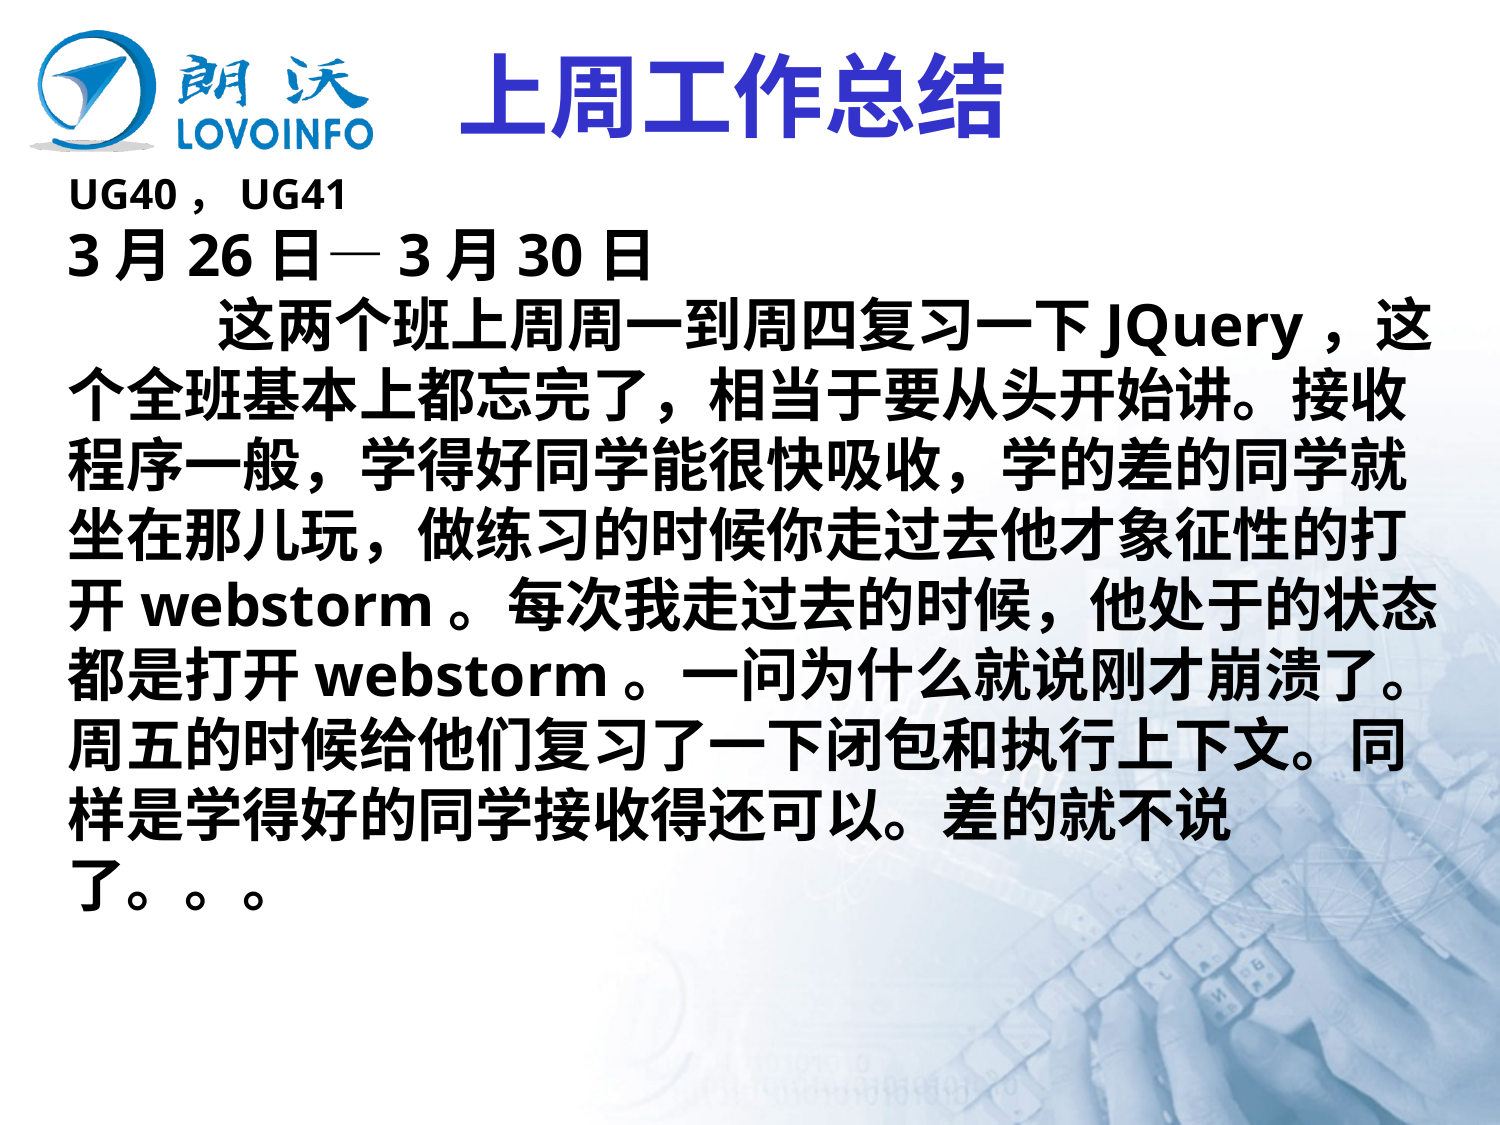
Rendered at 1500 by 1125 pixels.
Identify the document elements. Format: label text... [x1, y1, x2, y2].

picture [29, 30, 373, 152]
text_box UG40，UG41 3月26日—3月30日 这两个班上周周一到周四复习一下JQuery，这个全班基本上都忘完了，相当于要从头开始讲。接收程序一般，学得好同学能很快吸收，学的差的同学就坐在那儿玩，做练习的时候你走过去他才象征性的打开webstorm。每次我走过去的时候，他处于的状态都是打开webstorm。一问为什么就说刚才崩溃了。周五的时候给他们复习了一下闭包和执行上下文。同样是学得好的同学接收得还可以。差的就不说了。。。 [53, 160, 1471, 1000]
title 上周工作总结 [442, 30, 1376, 157]
picture [466, 325, 1500, 1125]
